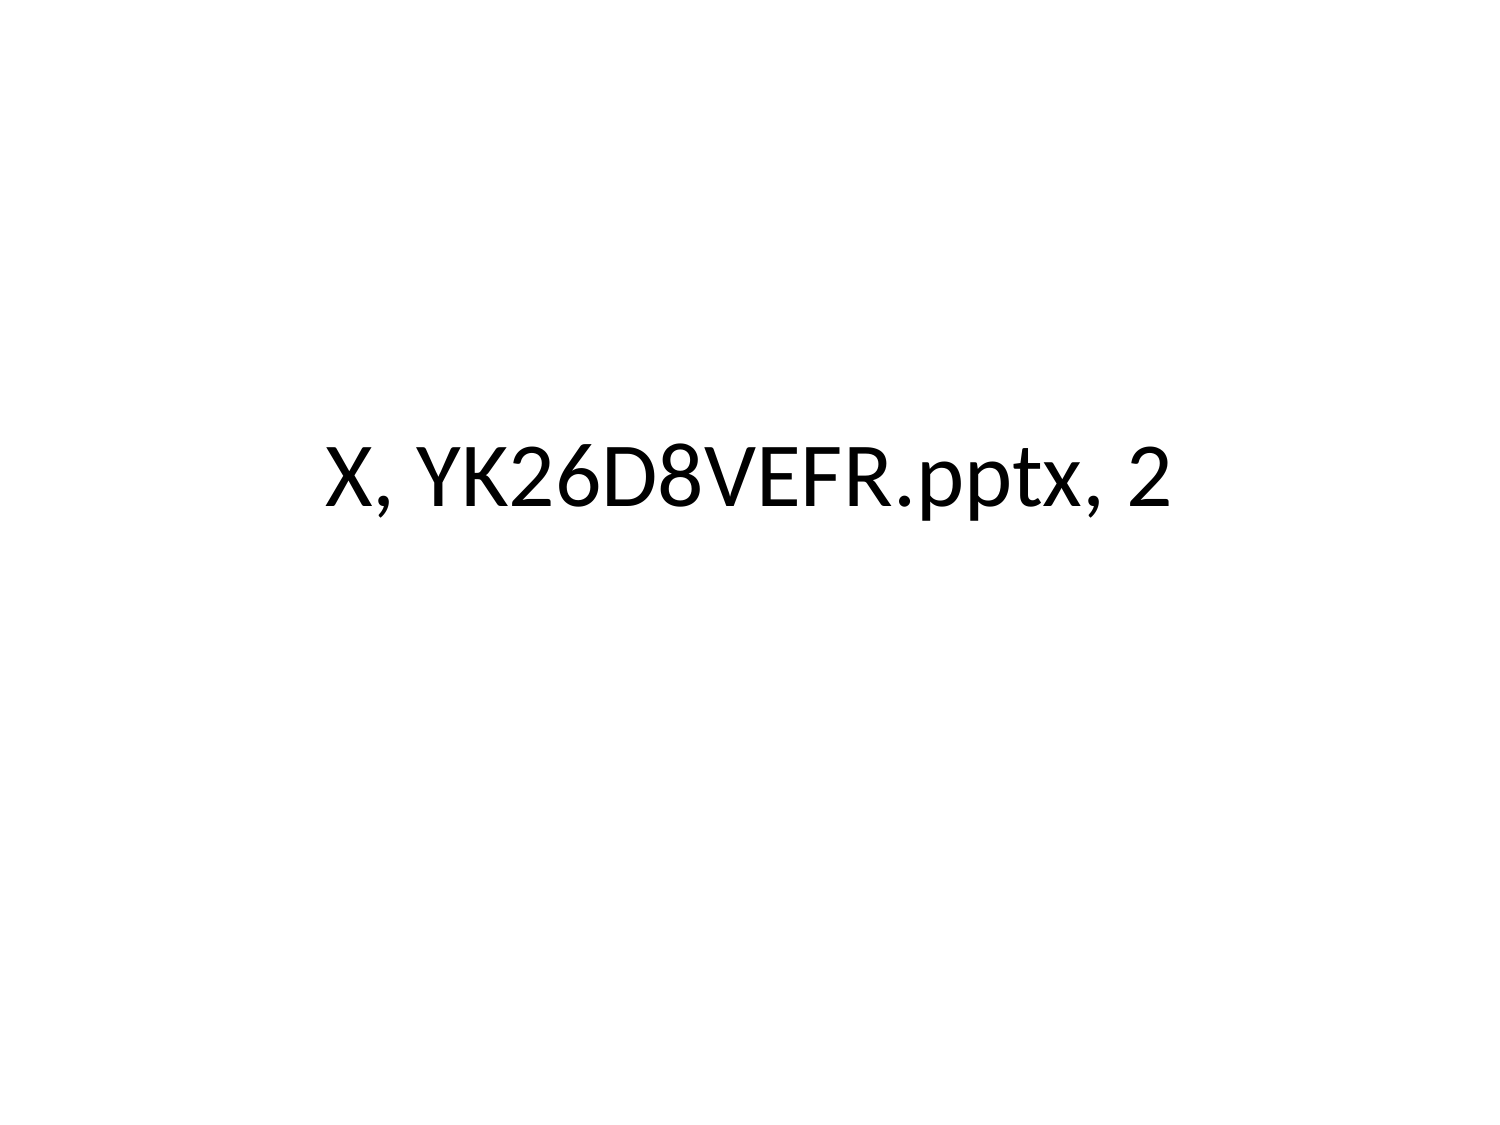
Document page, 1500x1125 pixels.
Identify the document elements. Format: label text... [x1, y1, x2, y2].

title X, YK26D8VEFR.pptx, 2 [112, 349, 1388, 591]
